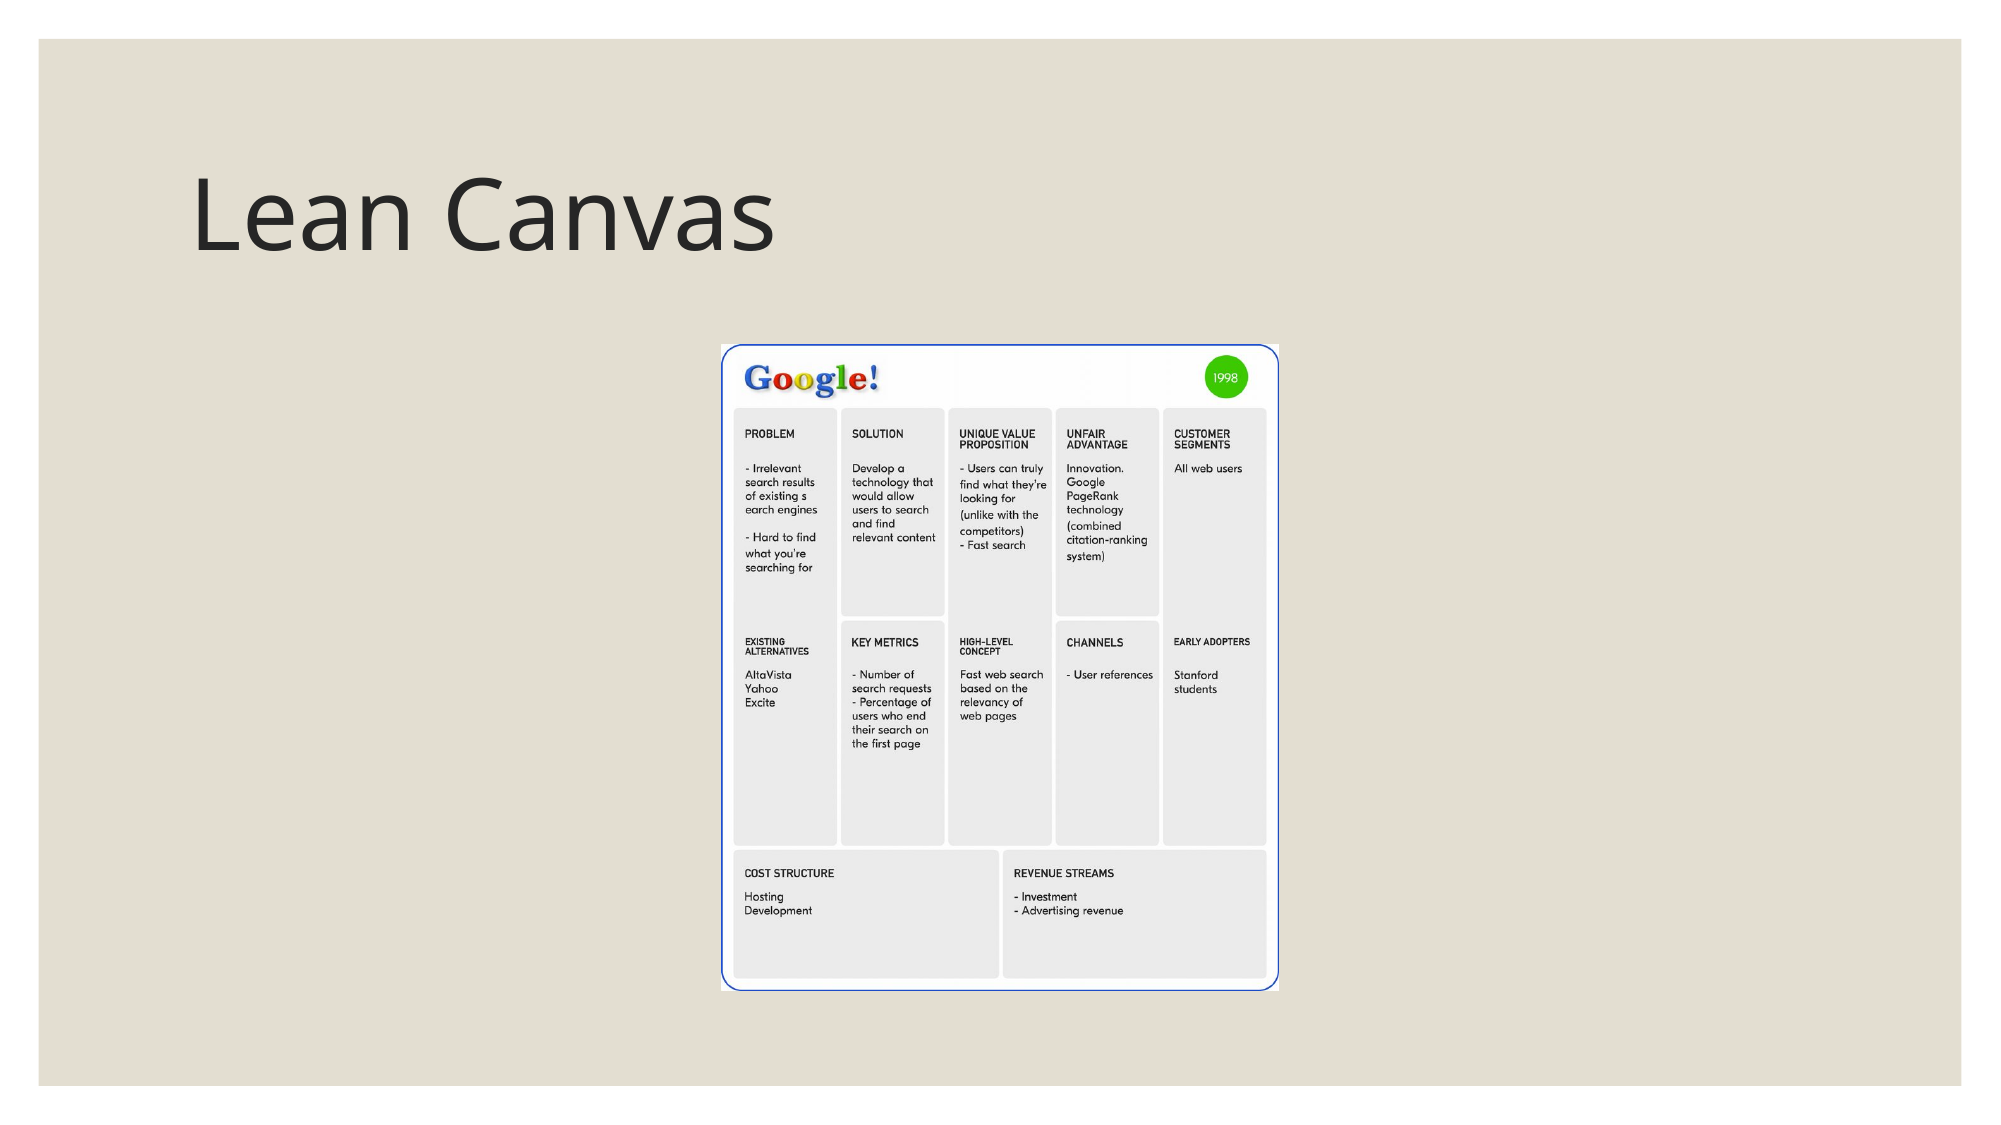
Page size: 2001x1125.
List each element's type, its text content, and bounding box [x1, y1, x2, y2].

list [721, 345, 1279, 991]
title Lean Canvas [174, 105, 1825, 331]
